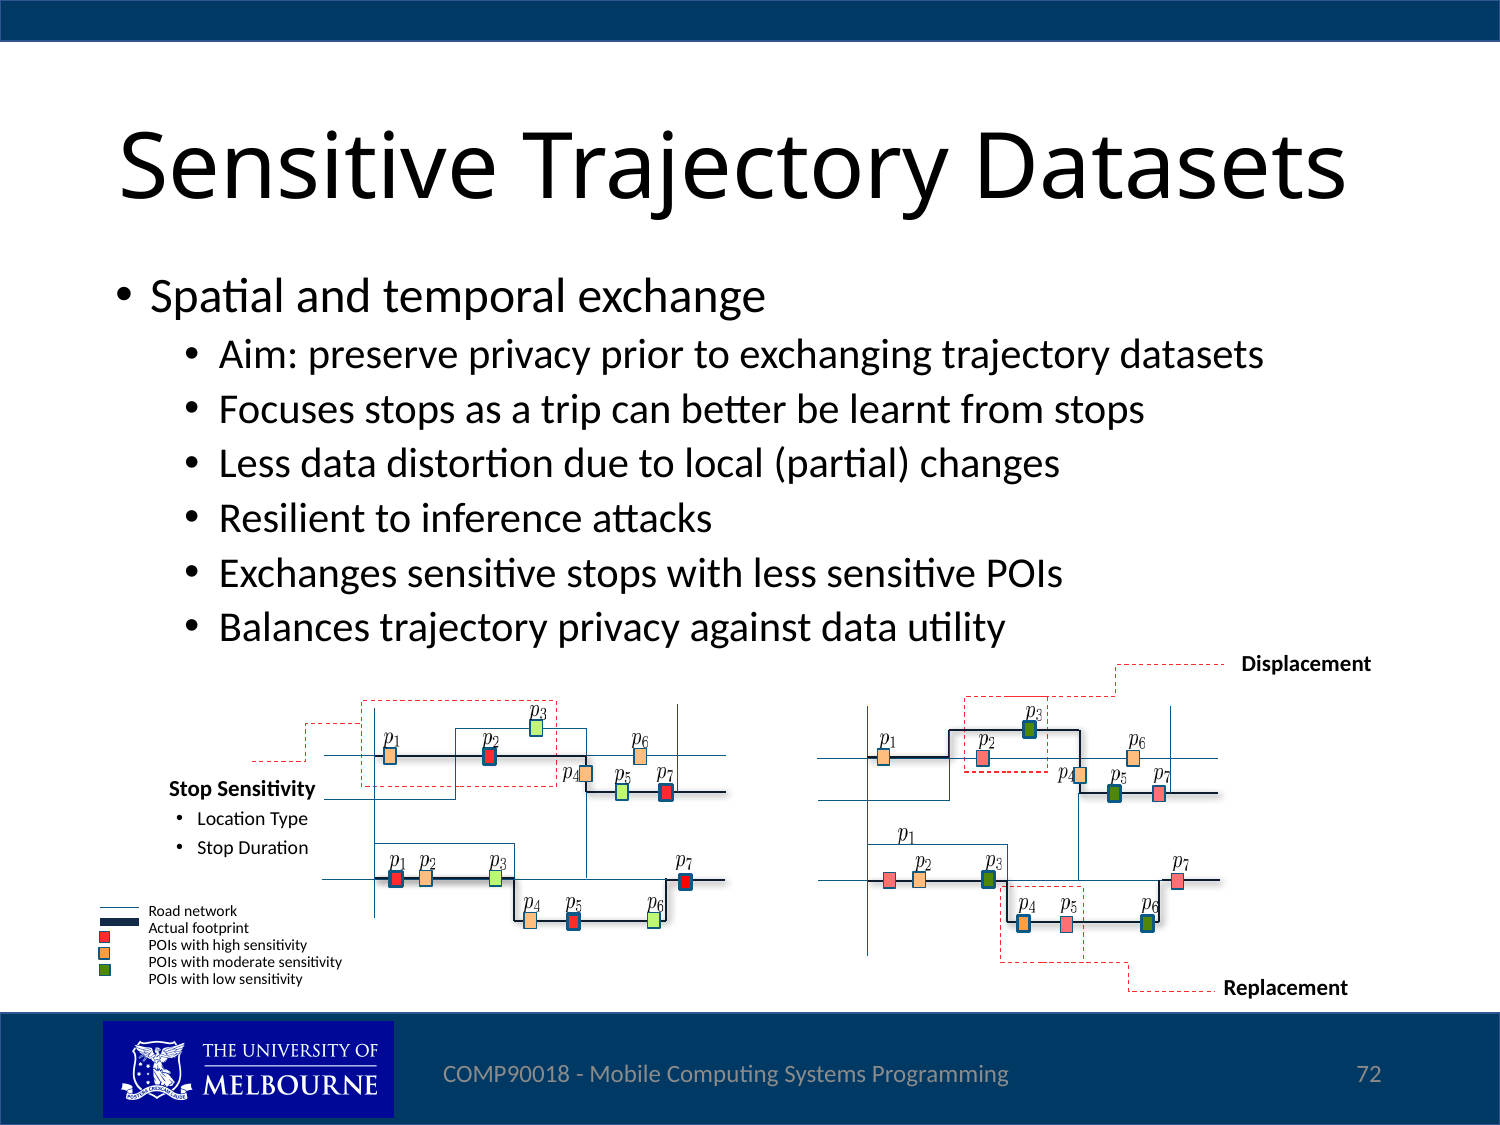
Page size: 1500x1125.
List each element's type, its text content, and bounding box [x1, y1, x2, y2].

list Spatial and temporal exchange Aim: preserve privacy prior to exchanging trajectory datasets Focuses stops as a trip can better be learnt from stops Less data distortion due to local (partial) changes Resilient to inference attacks Exchanges sensitive stops with less sensitive POIs Balances trajectory privacy against data utility [100, 262, 1438, 663]
title Sensitive Trajectory Datasets [103, 59, 1397, 262]
footer COMP90018 - Mobile Computing Systems Programming [393, 1042, 1059, 1103]
picture [103, 1021, 394, 1118]
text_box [964, 636, 1447, 1054]
slide_number 72 [1059, 1054, 1397, 1103]
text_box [99, 703, 726, 1015]
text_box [817, 705, 1220, 956]
